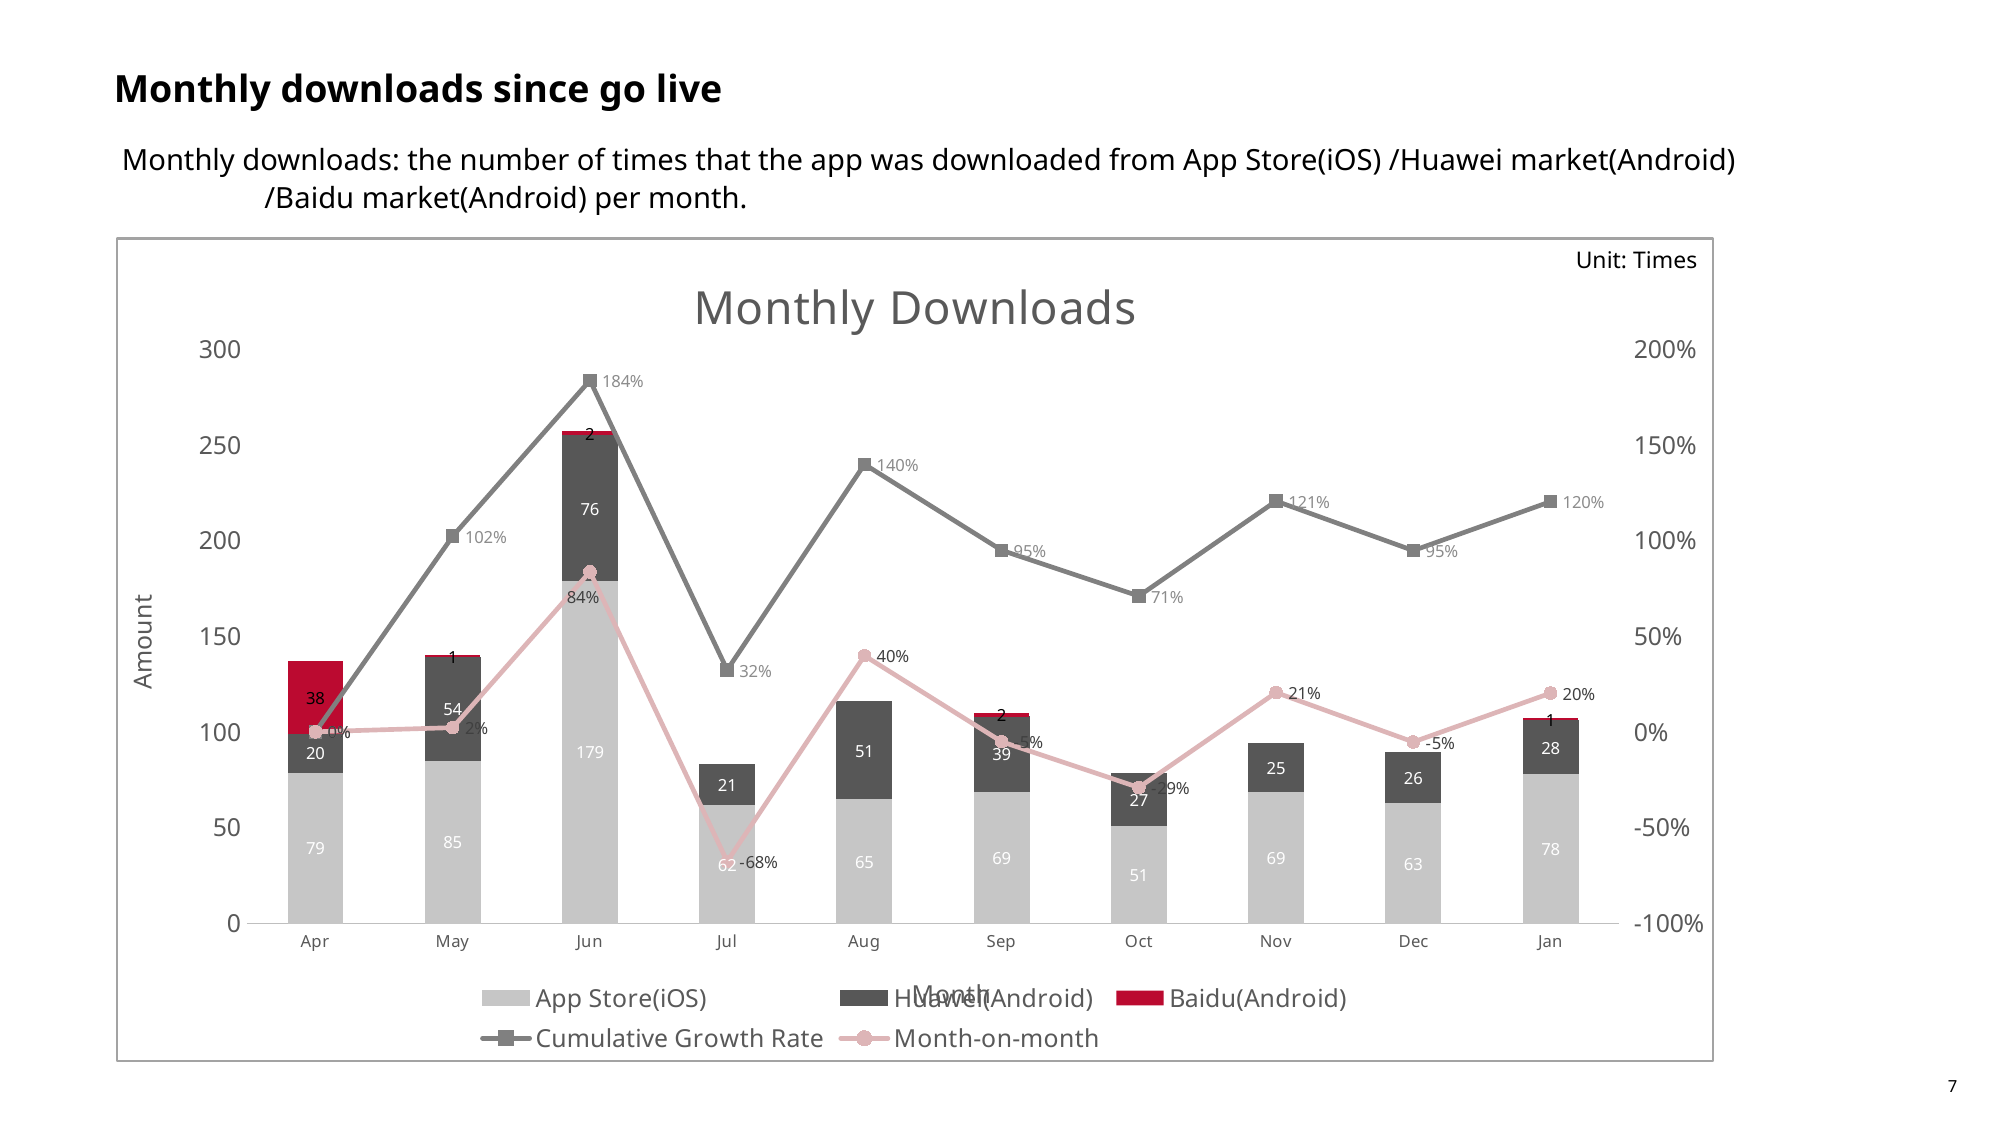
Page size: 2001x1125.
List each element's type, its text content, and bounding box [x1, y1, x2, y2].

text_box Monthly downloads: the number of times that the app was downloaded from App Store(iOS) /Huawei market(Android) /Baidu market(Android) per month. [121, 137, 1745, 215]
chart [115, 237, 1715, 1063]
title Monthly downloads since go live [114, 60, 1975, 161]
